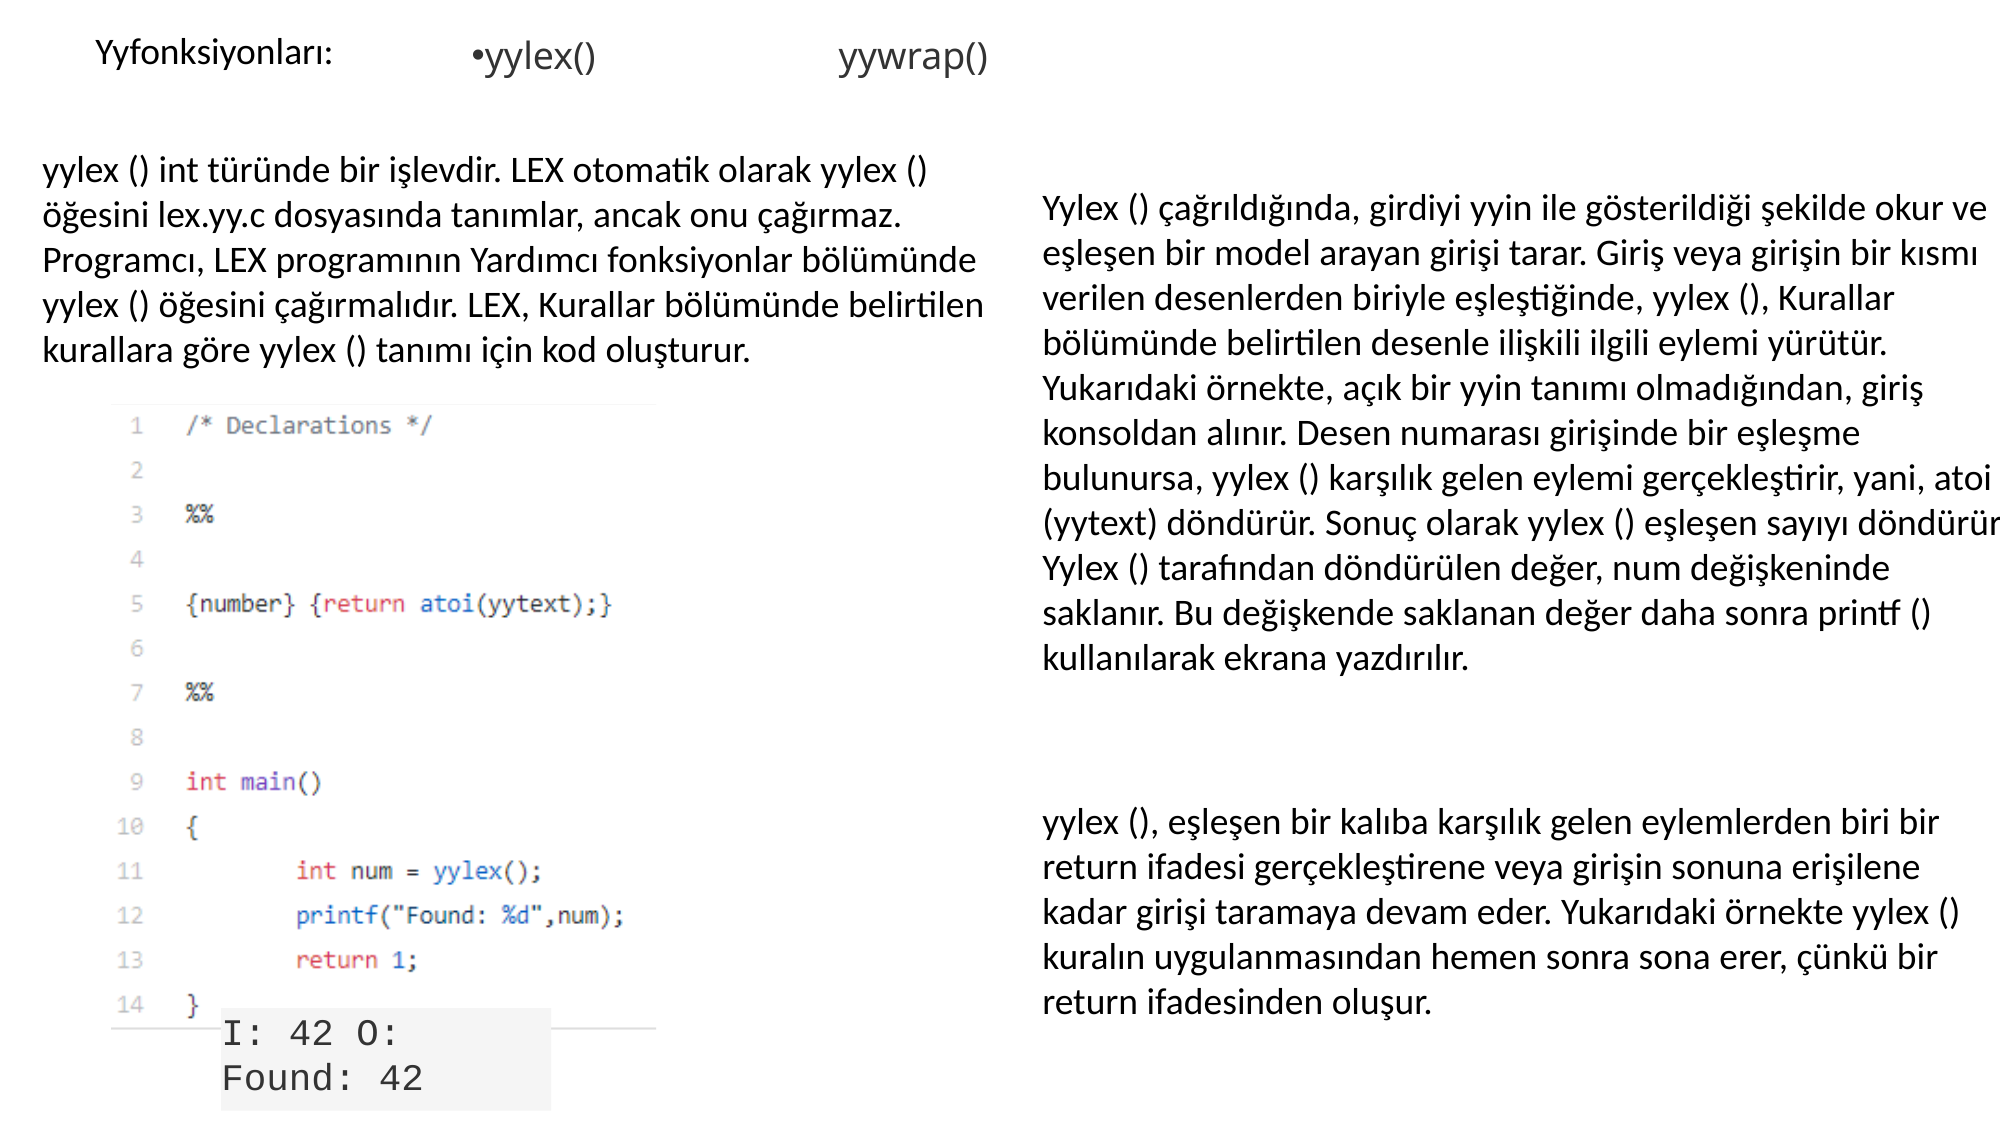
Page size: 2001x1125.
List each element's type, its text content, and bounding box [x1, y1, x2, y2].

text_box I: 42 O: Found: 42 [221, 1030, 552, 1111]
text_box yylex () int türünde bir işlevdir. LEX otomatik olarak yylex () öğesini lex.yy.c dosyasında tanımlar, ancak onu çağırmaz. Programcı, LEX programının Yardımcı fonksiyonlar bölümünde yylex () öğesini çağırmalıdır. LEX, Kurallar bölümünde belirtilen kurallara göre yylex () tanımı için kod oluşturur. [27, 138, 1028, 378]
text_box Yyfonksiyonları: [80, 19, 372, 80]
text_box yylex (), eşleşen bir kalıba karşılık gelen eylemlerden biri bir return ifadesi gerçekleştirene veya girişin sonuna erişilene kadar girişi taramaya devam eder. Yukarıdaki örnekte yylex () kuralın uygulanmasından hemen sonra sona erer, çünkü bir return ifadesinden oluşur. [1027, 790, 2000, 1030]
text_box yylex() yywrap() [456, 24, 1028, 85]
picture [111, 404, 657, 1030]
text_box Yylex () çağrıldığında, girdiyi yyin ile gösterildiği şekilde okur ve eşleşen bir model arayan girişi tarar. Giriş veya girişin bir kısmı verilen desenlerden biriyle eşleştiğinde, yylex (), Kurallar bölümünde belirtilen desenle ilişkili ilgili eylemi yürütür. Yukarıdaki örnekte, açık bir yyin tanımı olmadığından, giriş konsoldan alınır. Desen numarası girişinde bir eşleşme bulunursa, yylex () karşılık gelen eylemi gerçekleştirir, yani, atoi (yytext) döndürür. Sonuç olarak yylex () eşleşen sayıyı döndürür. Yylex () tarafından döndürülen değer, num değişkeninde saklanır. Bu değişkende saklanan değer daha sonra printf () kullanılarak ekrana yazdırılır. [1027, 175, 2000, 686]
